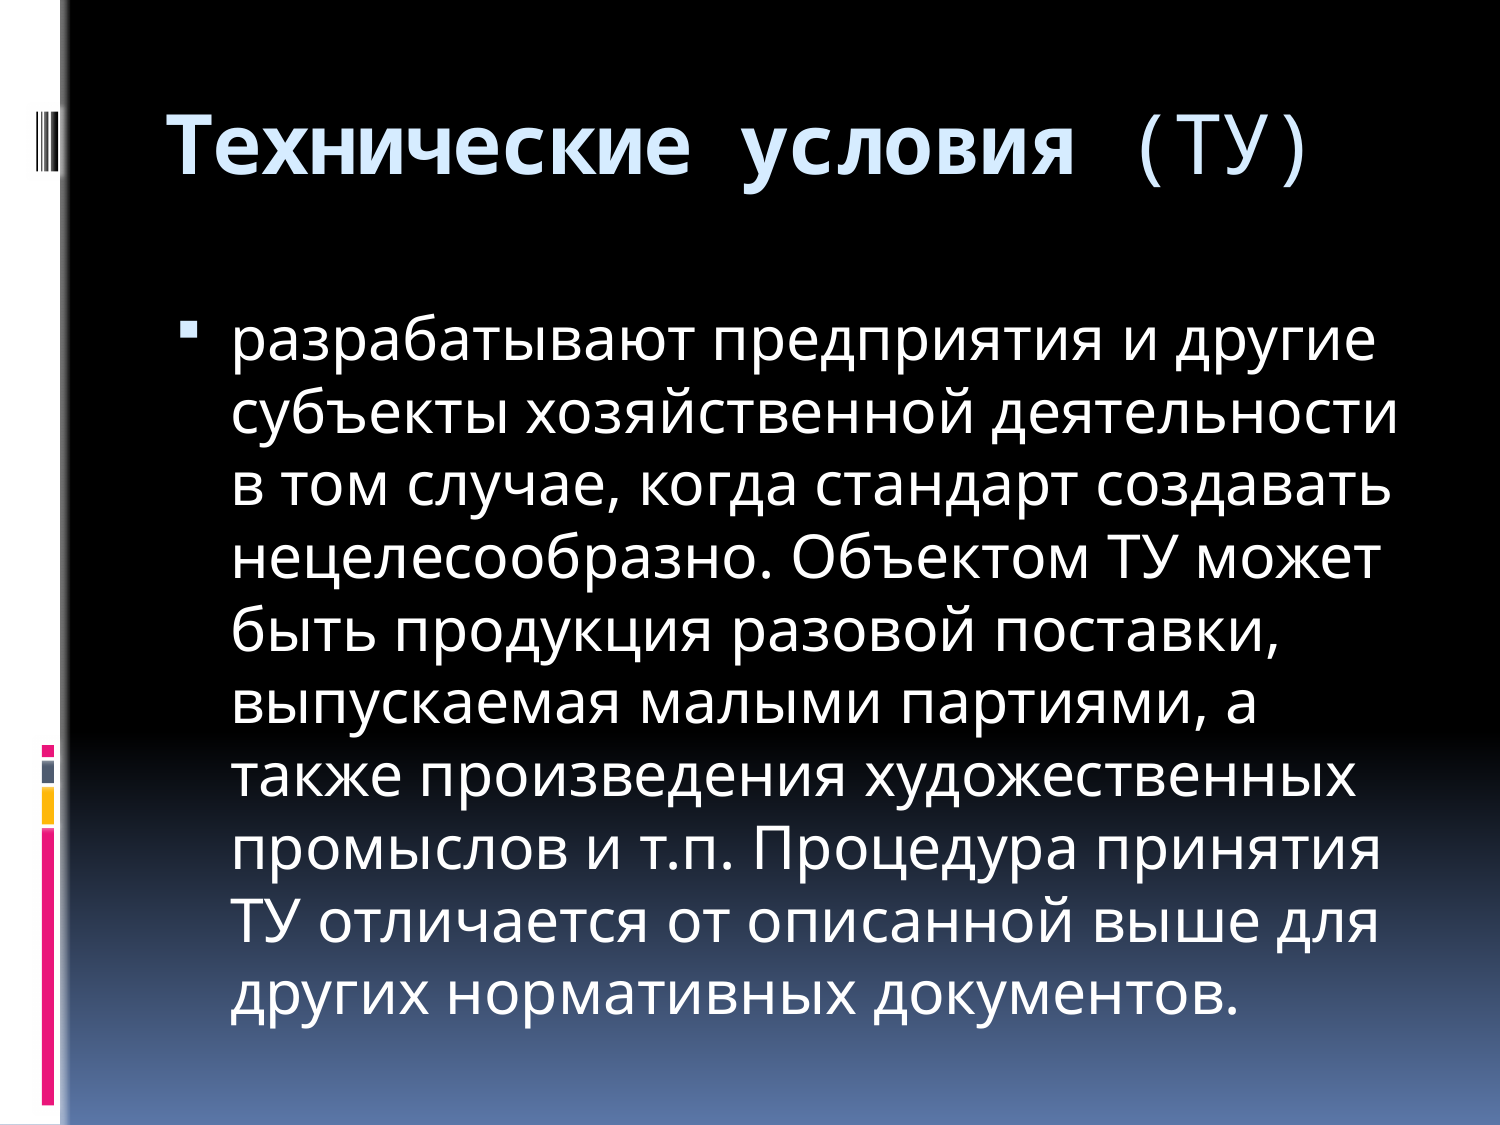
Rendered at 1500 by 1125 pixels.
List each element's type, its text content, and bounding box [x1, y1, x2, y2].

list разрабатывают предприятия и другие субъекты хозяйственной деятельности в том случае, когда стандарт создавать нецелесообразно. Объектом ТУ может быть продукция разовой поставки, выпускаемая малыми партиями, а также произведения художественных промыслов и т.п. Процедура принятия ТУ отличается от описанной выше для других нормативных документов. [150, 292, 1425, 1043]
title Технические условия (ТУ) [150, 83, 1425, 234]
